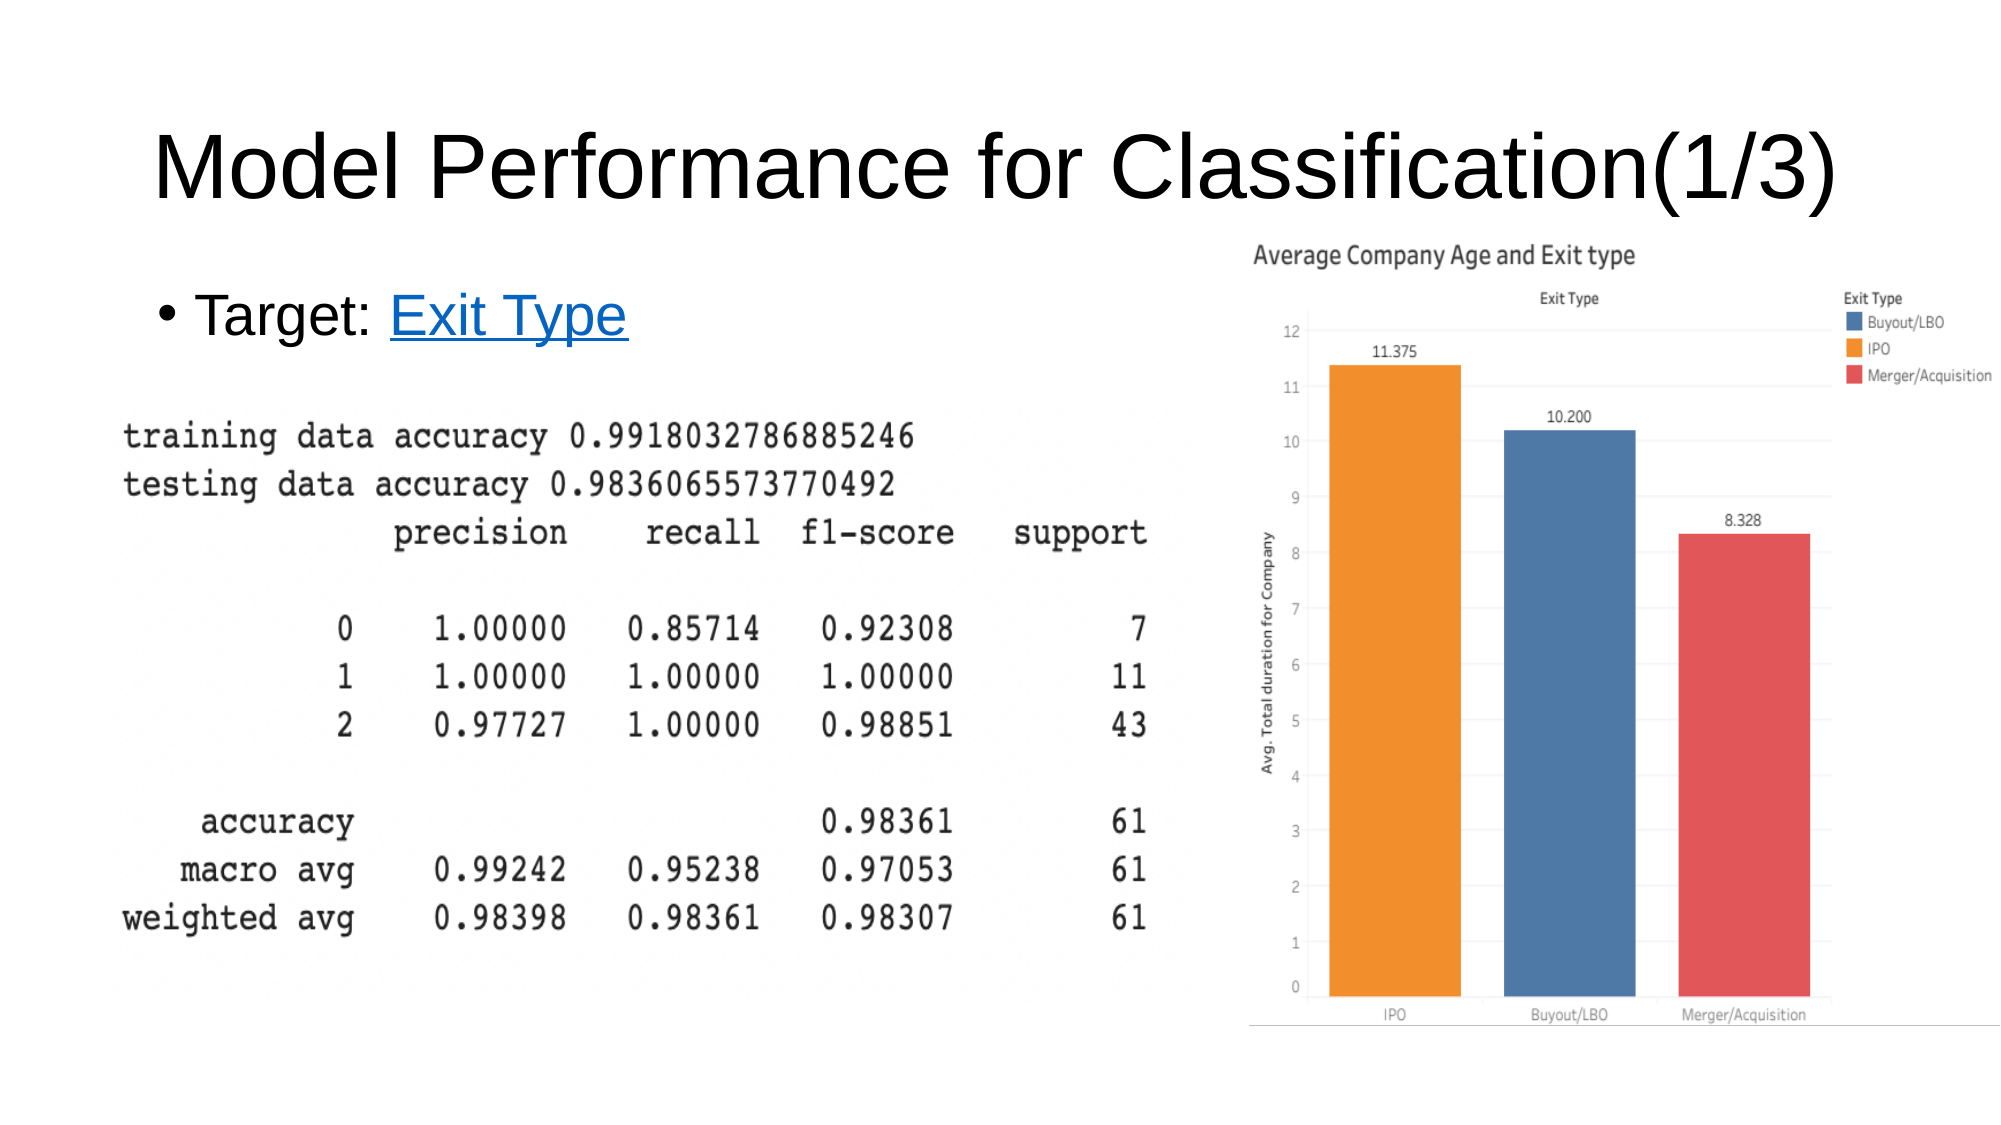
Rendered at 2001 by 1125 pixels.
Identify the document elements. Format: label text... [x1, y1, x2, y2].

text_box Target: Exit Type [142, 277, 1249, 381]
picture [1249, 227, 2000, 1028]
picture [109, 408, 1193, 1006]
title Model Performance for Classification(1/3) [137, 59, 1863, 278]
